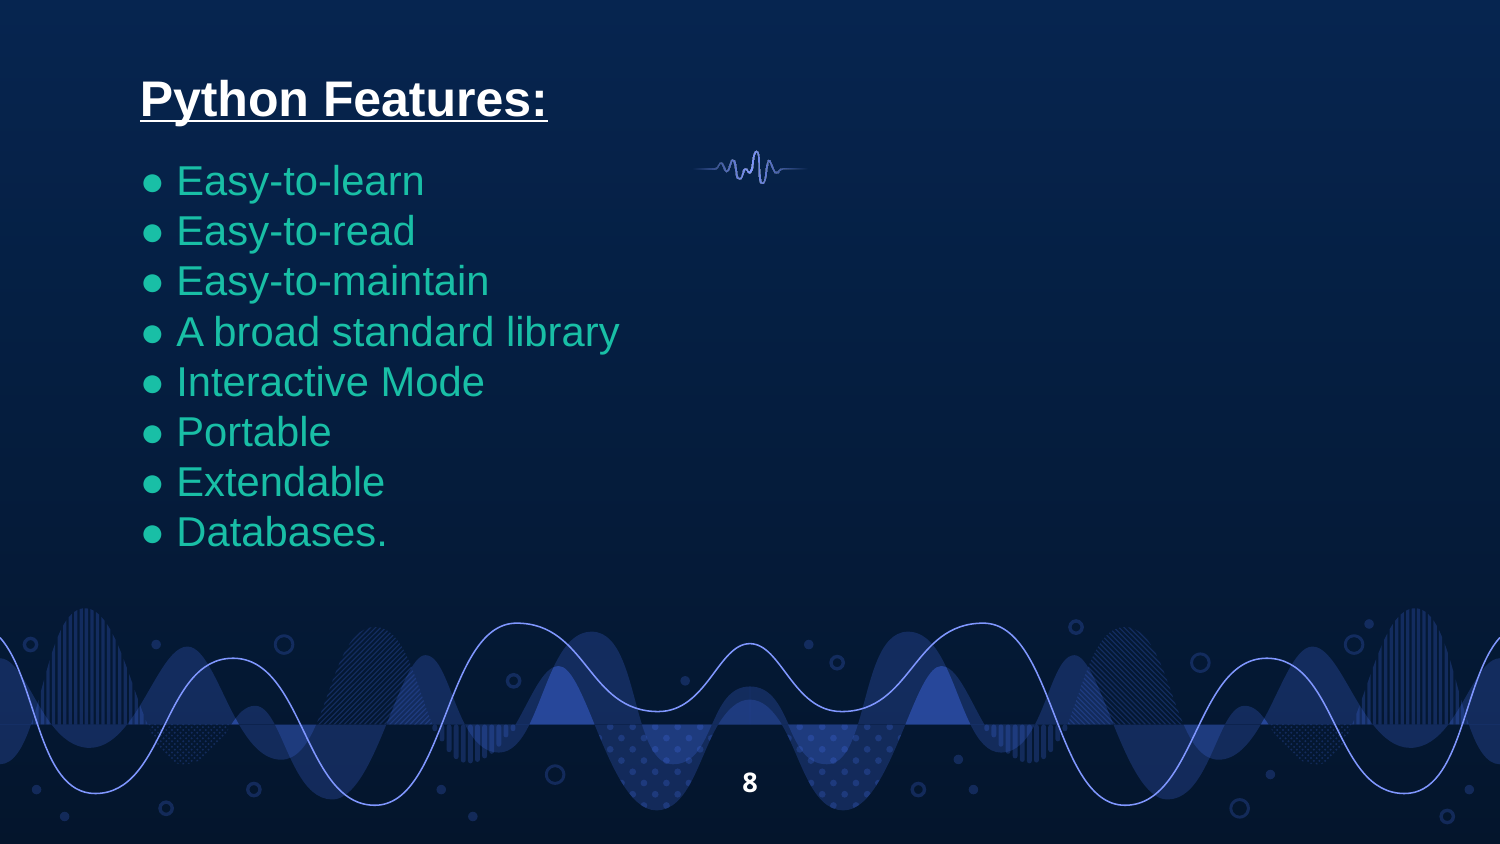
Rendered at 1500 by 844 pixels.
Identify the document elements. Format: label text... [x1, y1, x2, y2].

text_box ● Easy-to-learn ● Easy-to-read ● Easy-to-maintain ● A broad standard library ● Interactive Mode ● Portable ● Extendable ● Databases. [124, 146, 1263, 562]
text_box Python Features: [124, 59, 875, 134]
slide_number 8 [705, 724, 795, 844]
